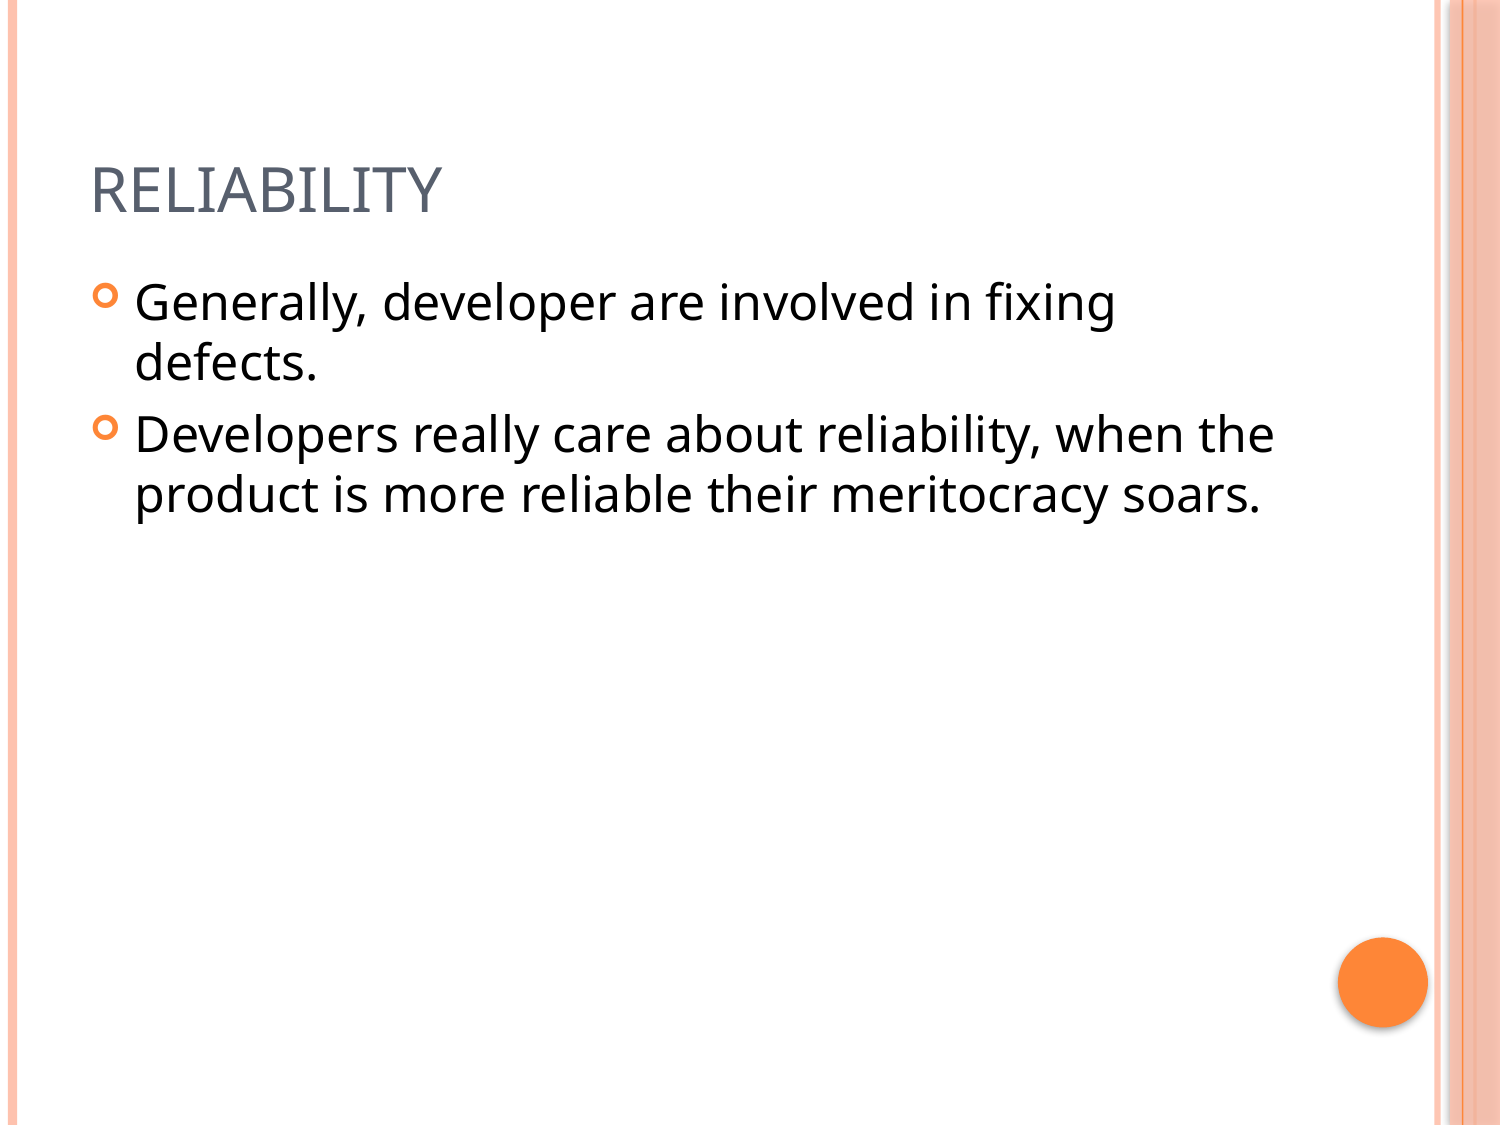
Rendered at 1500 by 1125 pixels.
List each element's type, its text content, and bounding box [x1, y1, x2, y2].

title Reliability [75, 45, 1300, 233]
list Generally, developer are involved in fixing defects. Developers really care about reliability, when the product is more reliable their meritocracy soars. [75, 262, 1300, 1062]
